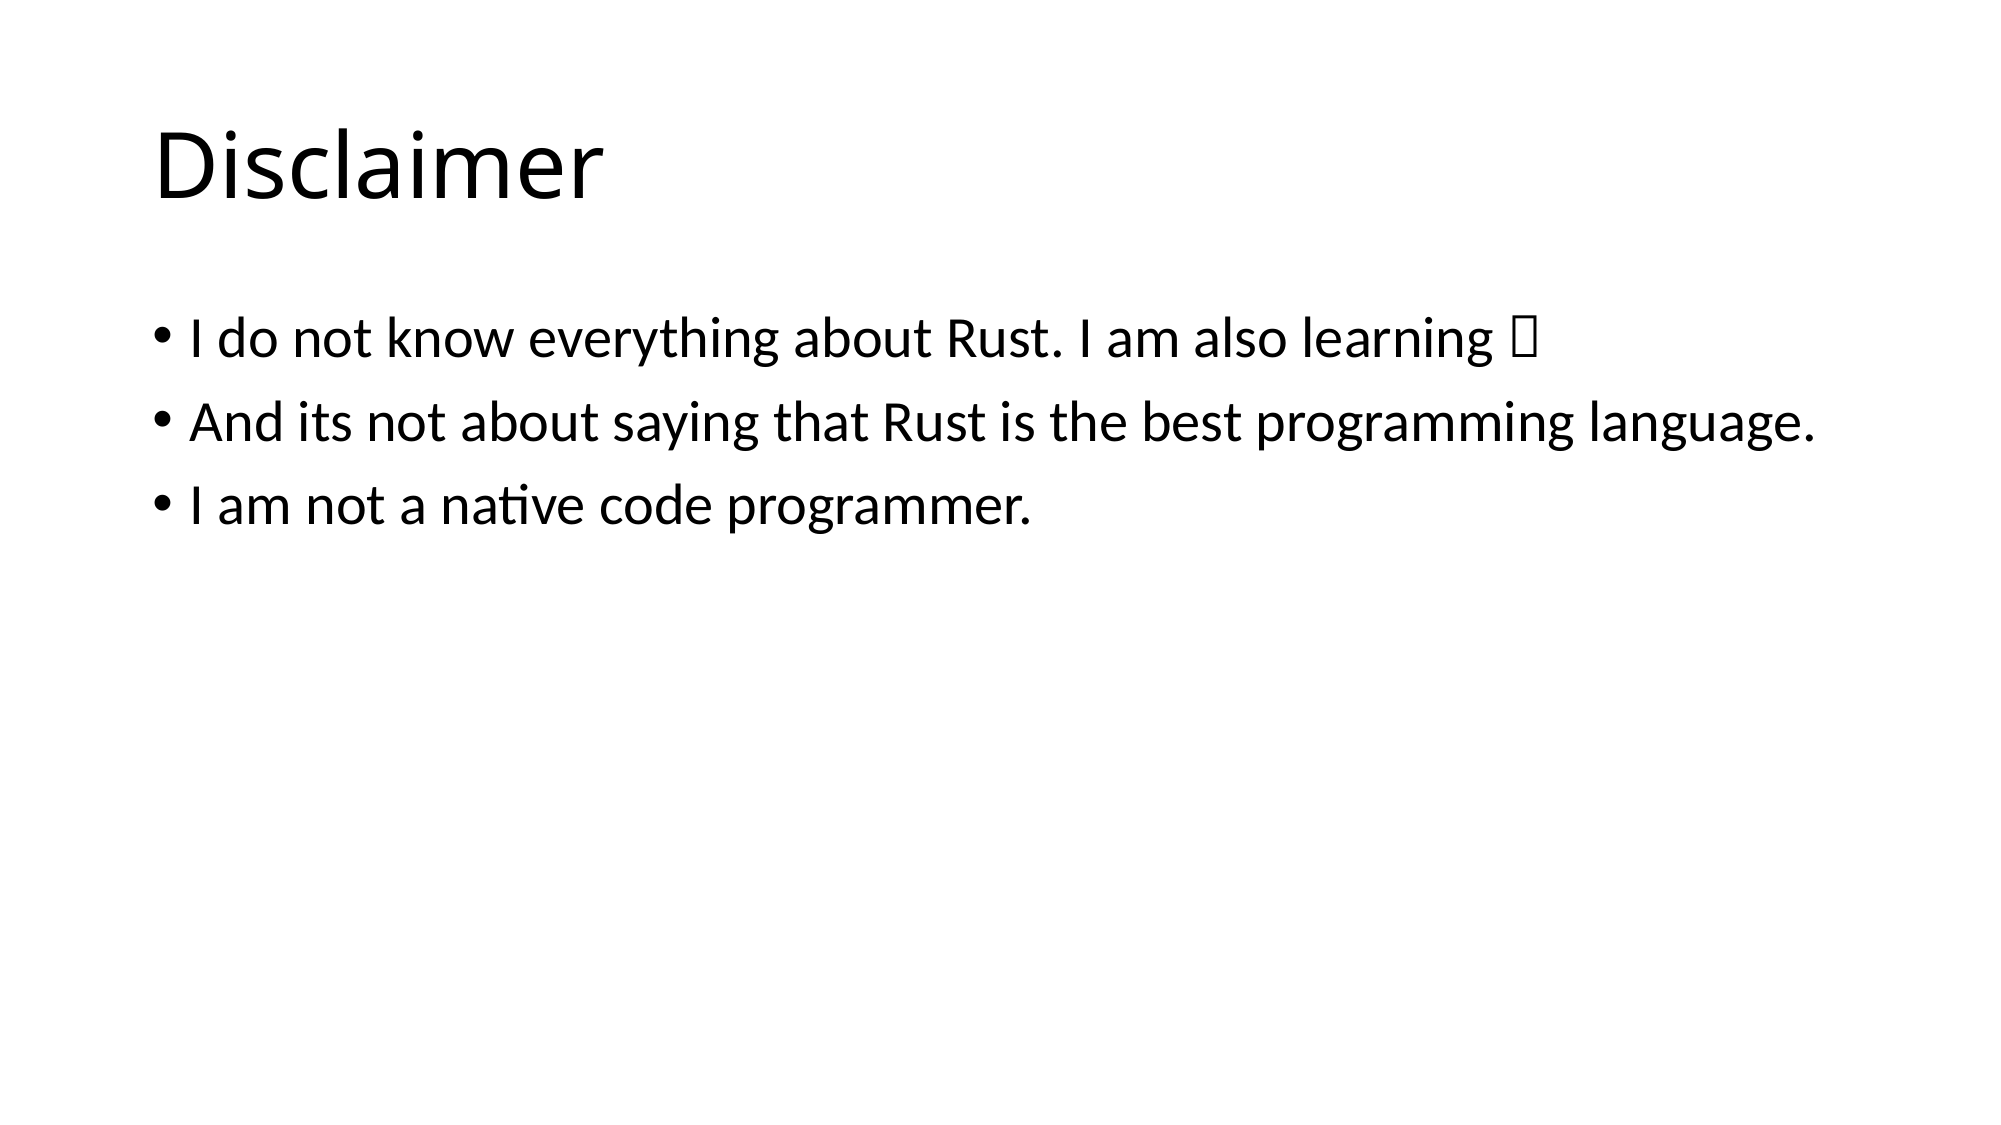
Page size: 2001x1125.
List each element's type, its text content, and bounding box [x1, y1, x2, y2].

list I do not know everything about Rust. I am also learning  And its not about saying that Rust is the best programming language. I am not a native code programmer. [137, 299, 1863, 1014]
title Disclaimer [137, 59, 1863, 278]
